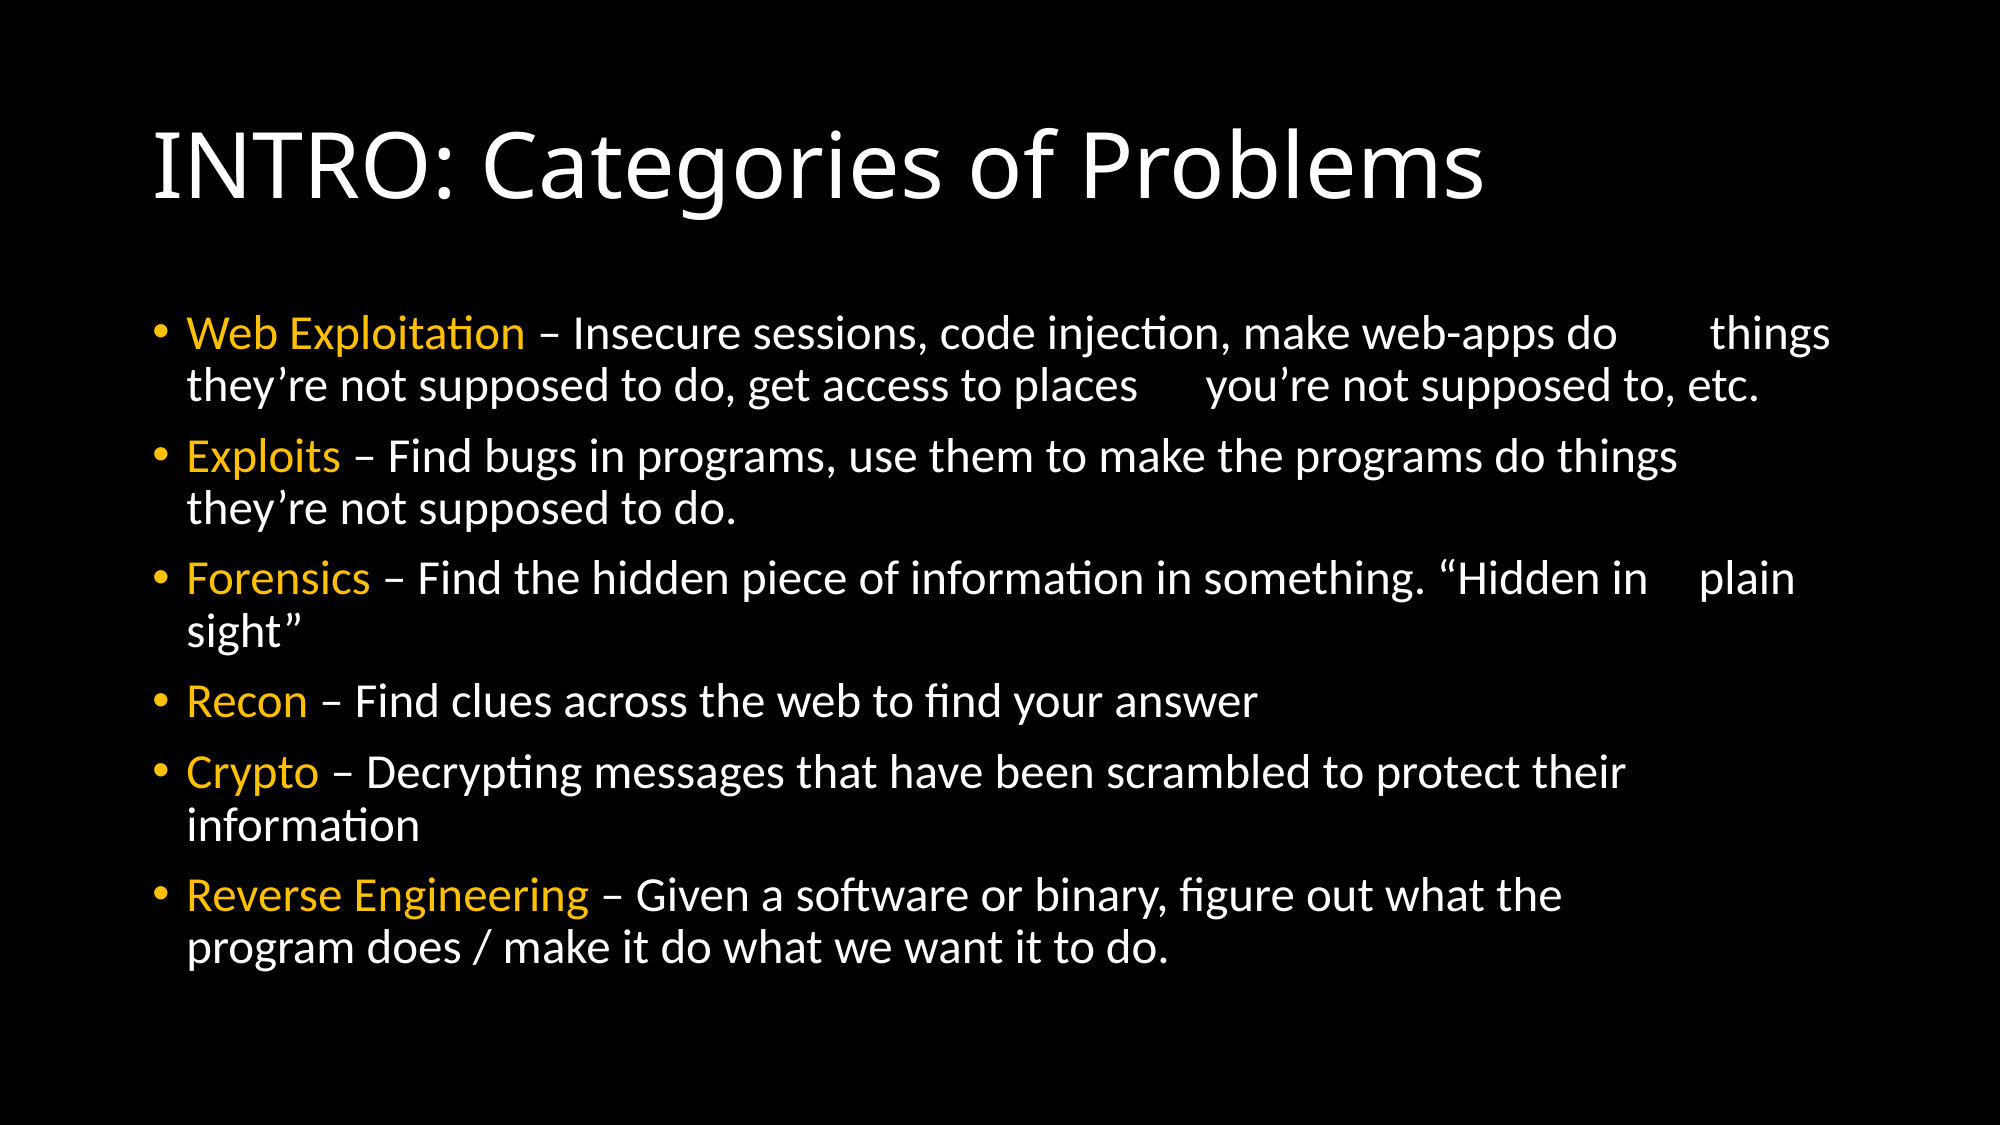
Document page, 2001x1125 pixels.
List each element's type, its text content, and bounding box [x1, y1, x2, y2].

list Web Exploitation – Insecure sessions, code injection, make web-apps do things they’re not supposed to do, get access to places you’re not supposed to, etc. Exploits – Find bugs in programs, use them to make the programs do things they’re not supposed to do. Forensics – Find the hidden piece of information in something. “Hidden in plain sight” Recon – Find clues across the web to find your answer Crypto – Decrypting messages that have been scrambled to protect their information Reverse Engineering – Given a software or binary, figure out what the program does / make it do what we want it to do. [137, 299, 1863, 1014]
title INTRO: Categories of Problems [137, 59, 1863, 278]
